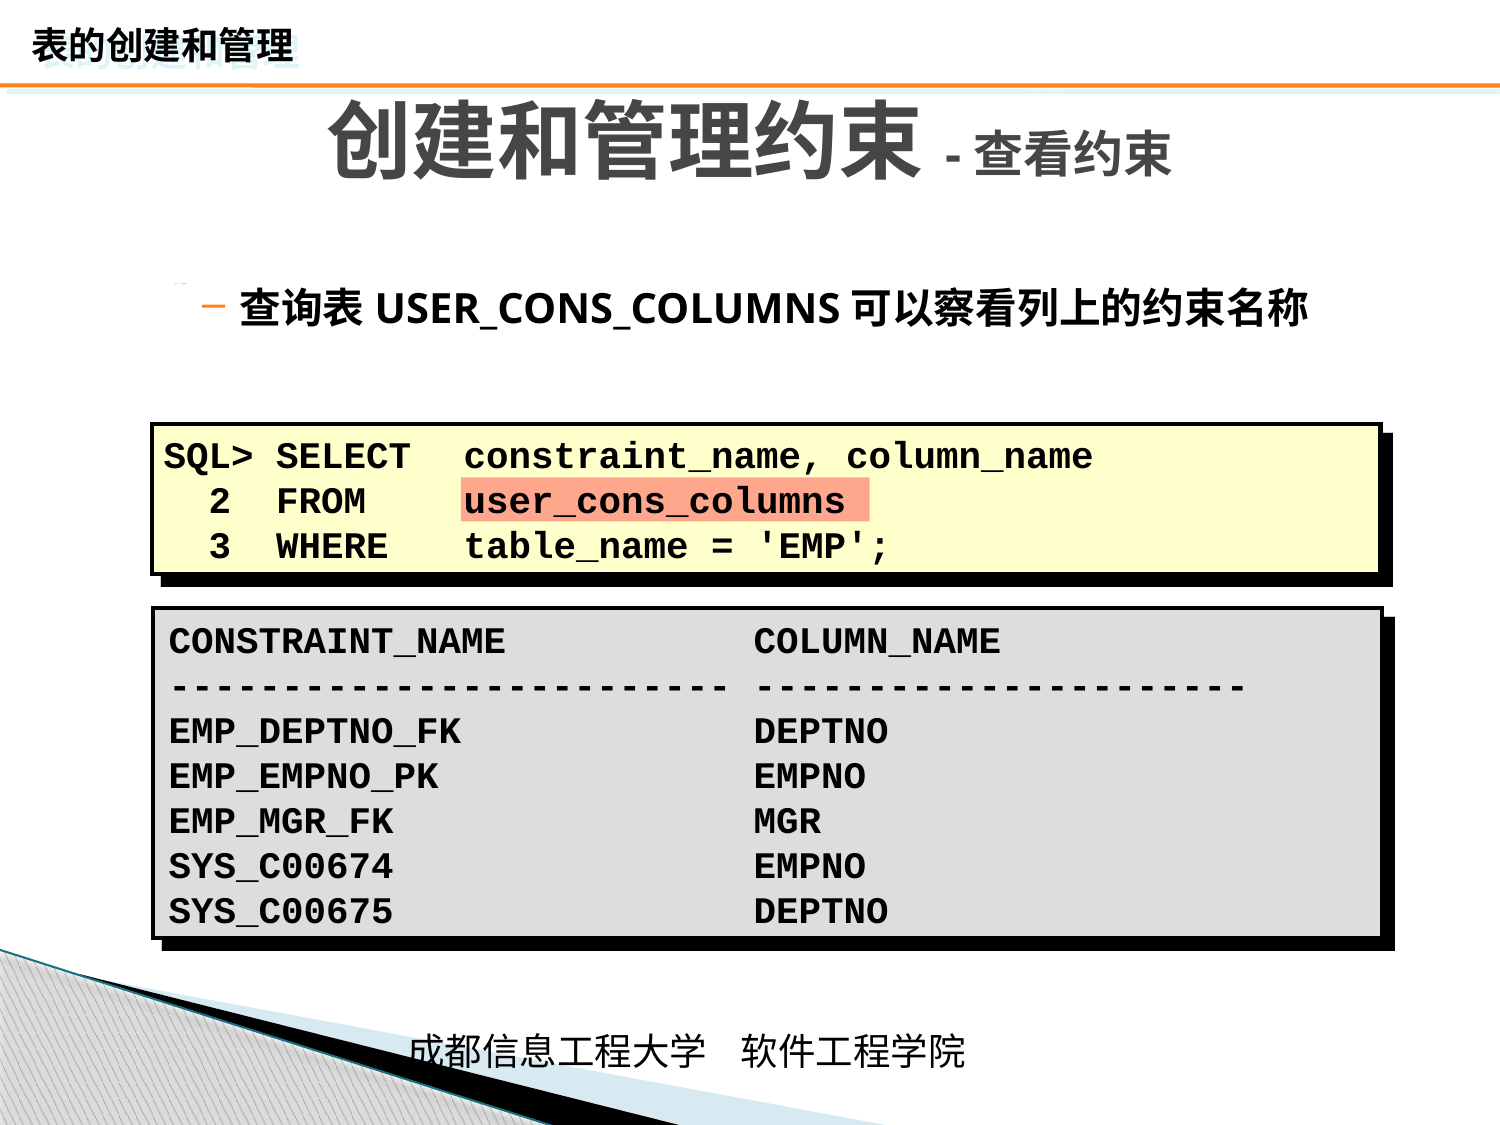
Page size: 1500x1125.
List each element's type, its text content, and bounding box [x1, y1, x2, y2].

text_box 查询表USER_CONS_COLUMNS可以察看列上的约束名称 [168, 277, 1380, 341]
text_box CONSTRAINT_NAME COLUMN_NAME ------------------------- ---------------------- EMP_DEPTNO_FK DEPTNO EMP_EMPNO_PK EMPNO EMP_MGR_FK MGR SYS_C00674 EMPNO SYS_C00675 DEPTNO [153, 608, 1382, 939]
title 创建和管理约束-查看约束 [75, 45, 1425, 82]
text_box SQL> SELECT constraint_name, column_name 2 FROM user_cons_columns 3 WHERE table_name = 'EMP'; [148, 420, 1382, 576]
title 创建和管理约束-查看约束 [75, 85, 1425, 233]
